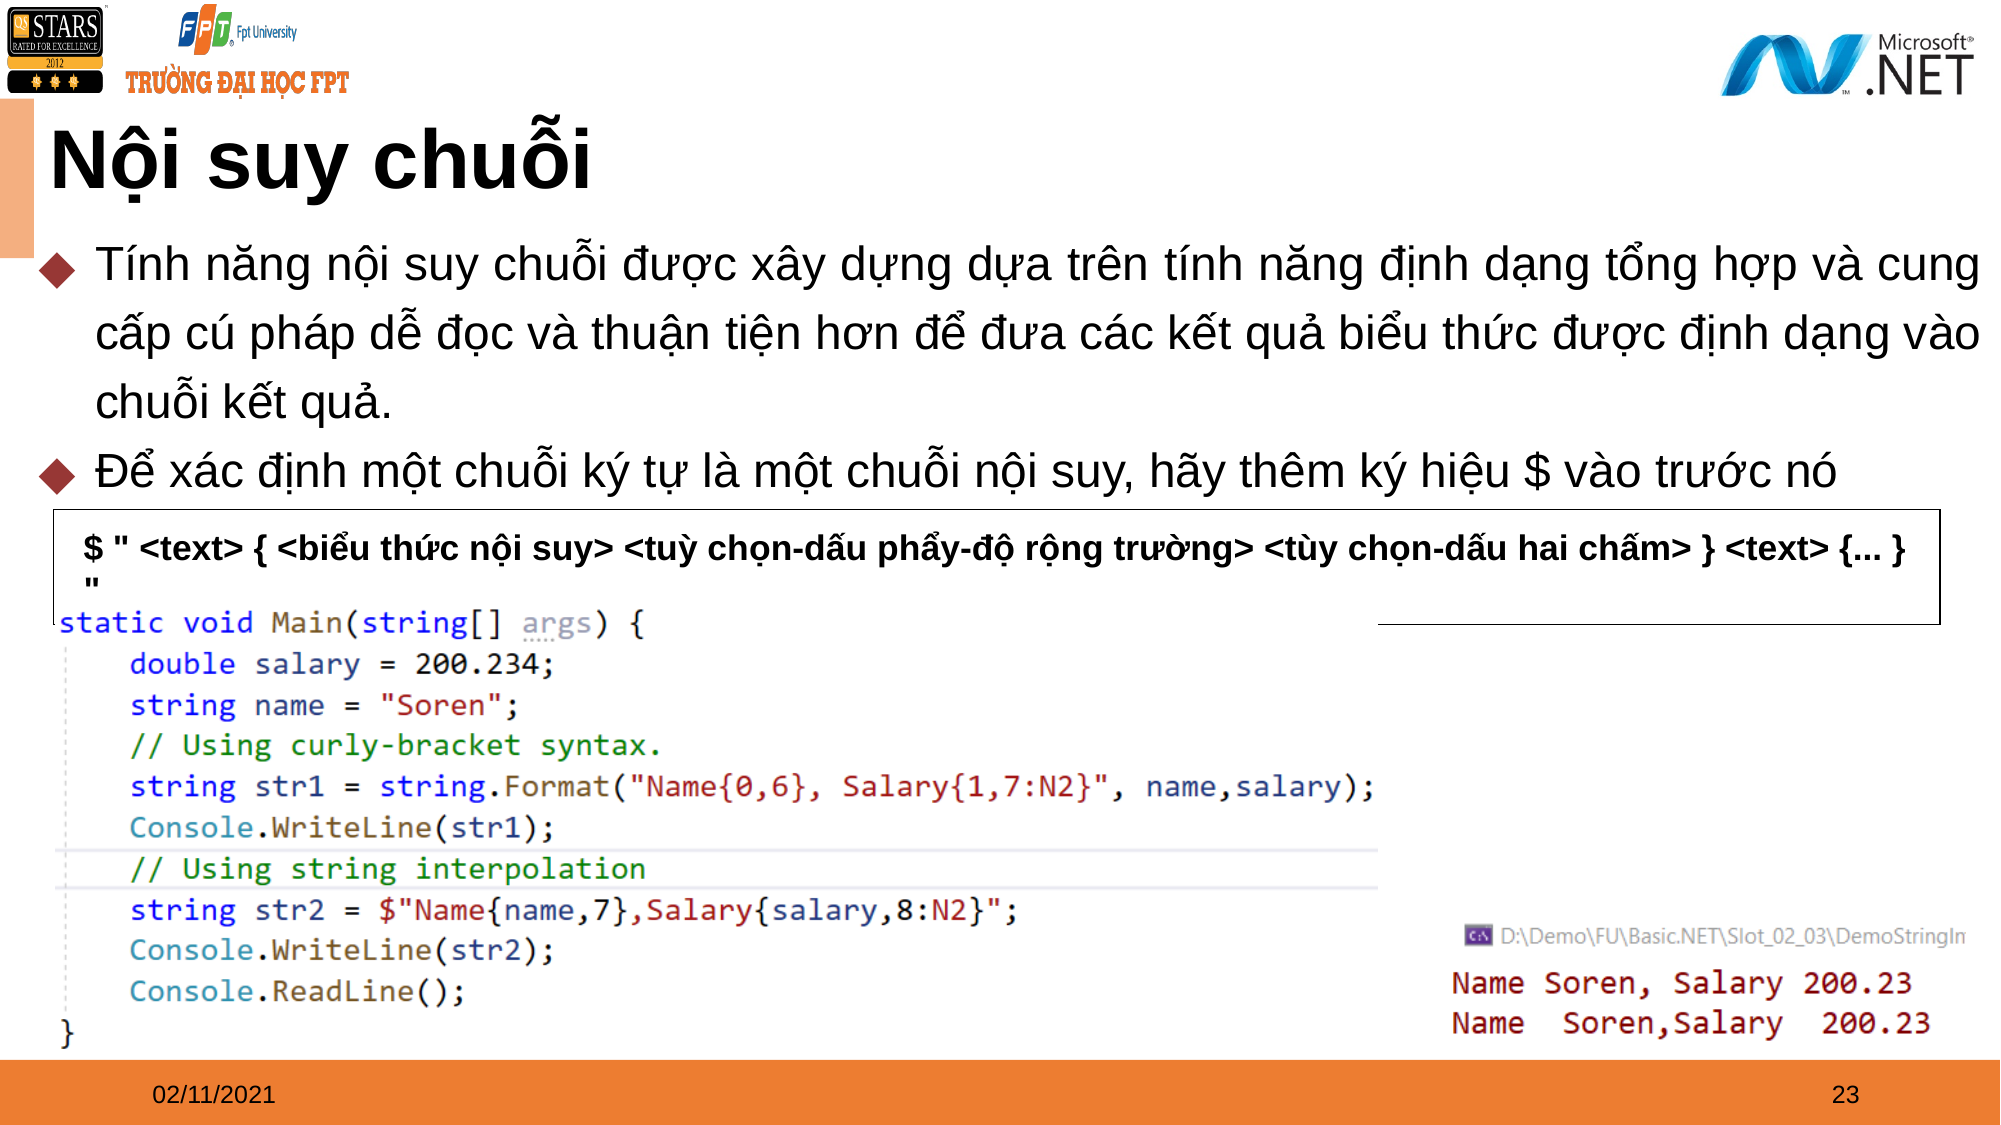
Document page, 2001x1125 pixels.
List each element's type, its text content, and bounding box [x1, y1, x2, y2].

title Nội suy chuỗi [34, 122, 1966, 202]
text_box Tính năng nội suy chuỗi được xây dựng dựa trên tính năng định dạng tổng hợp và cung cấp cú pháp dễ đọc và thuận tiện hơn để đưa các kết quả biểu thức được định dạng vào chuỗi kết quả. Để xác định một chuỗi ký tự là một chuỗi nội suy, hãy thêm ký hiệu $ vào trước nó [23, 213, 2000, 505]
picture [1452, 911, 1966, 1048]
slide_number 23 [1424, 1063, 1875, 1123]
text_box $ " <text> { <biểu thức nội suy> <tuỳ chọn-dấu phẩy-độ rộng trường> <tùy chọn-dấu hai chấm> } <text> {... } " [53, 509, 1941, 625]
picture [7, 4, 349, 99]
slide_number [137, 1065, 588, 1123]
picture [1685, 0, 2001, 129]
picture [55, 597, 1379, 1058]
